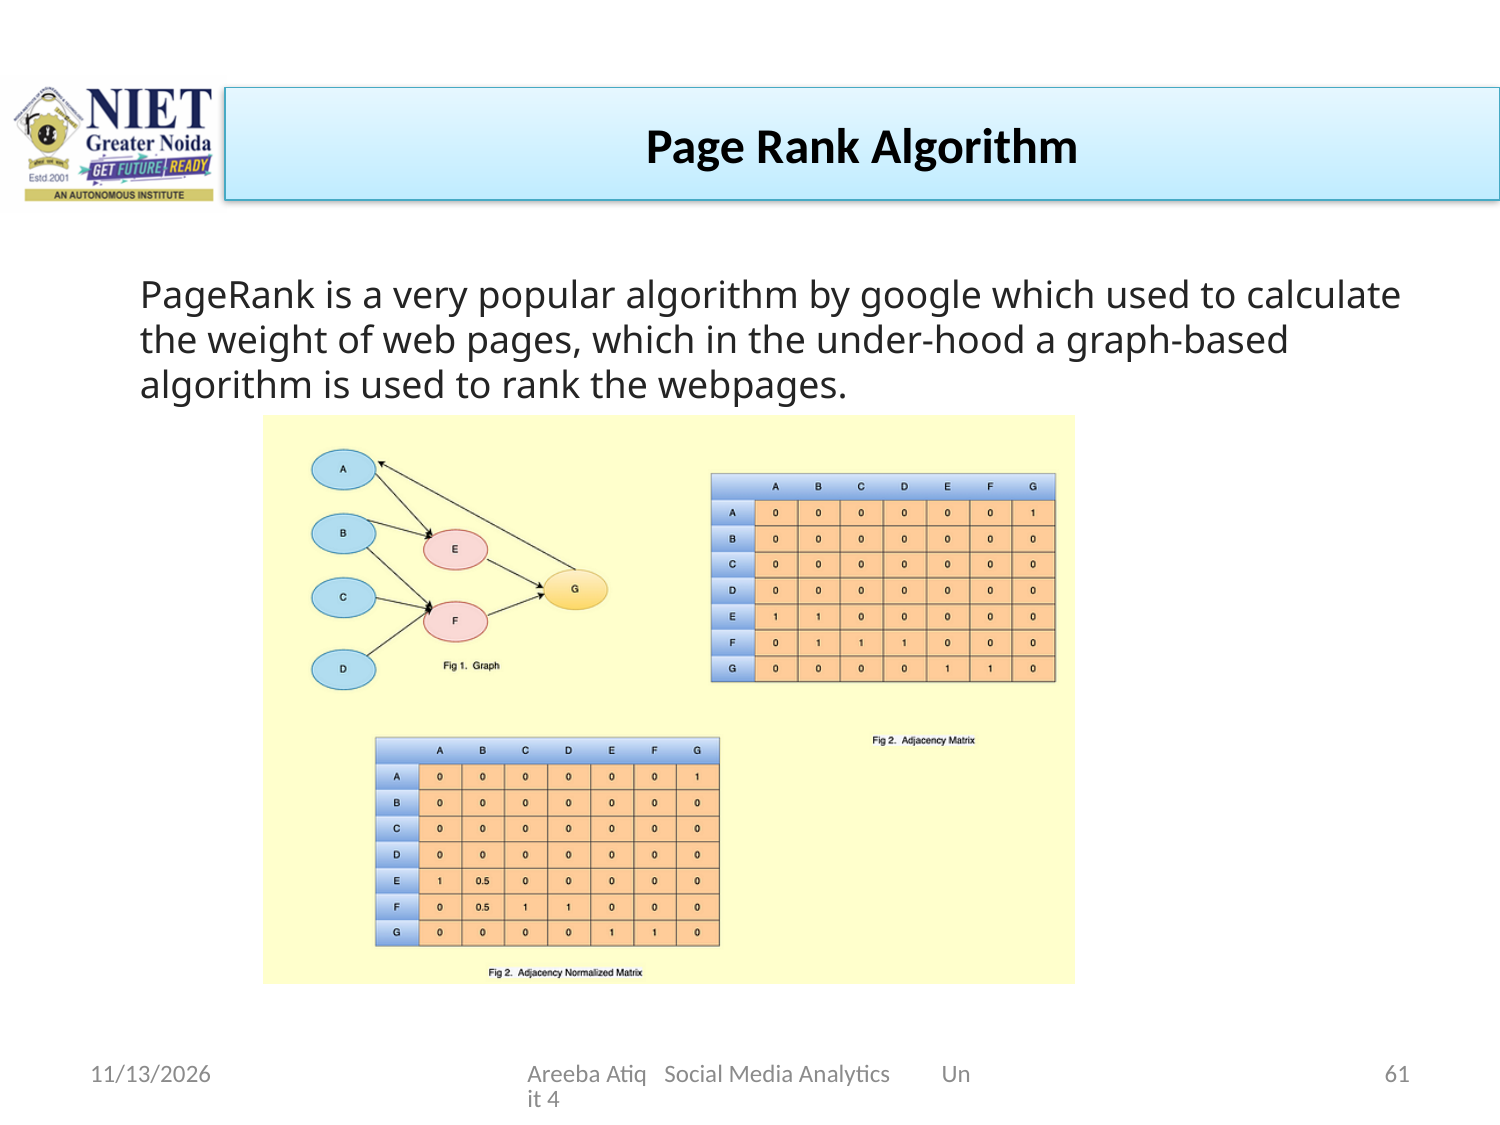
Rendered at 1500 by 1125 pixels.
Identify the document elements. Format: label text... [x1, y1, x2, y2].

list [0, 74, 227, 213]
text_box PageRank is a very popular algorithm by google which used to calculate the weight of web pages, which in the under-hood a graph-based algorithm is used to rank the webpages. [125, 263, 1438, 414]
footer Areeba Atiq Social Media Analytics Unit 4 [512, 1042, 988, 1103]
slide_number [75, 1042, 425, 1103]
text_box Page Rank Algorithm [231, 87, 1500, 201]
slide_number 61 [1074, 1042, 1425, 1103]
picture [262, 415, 1076, 985]
